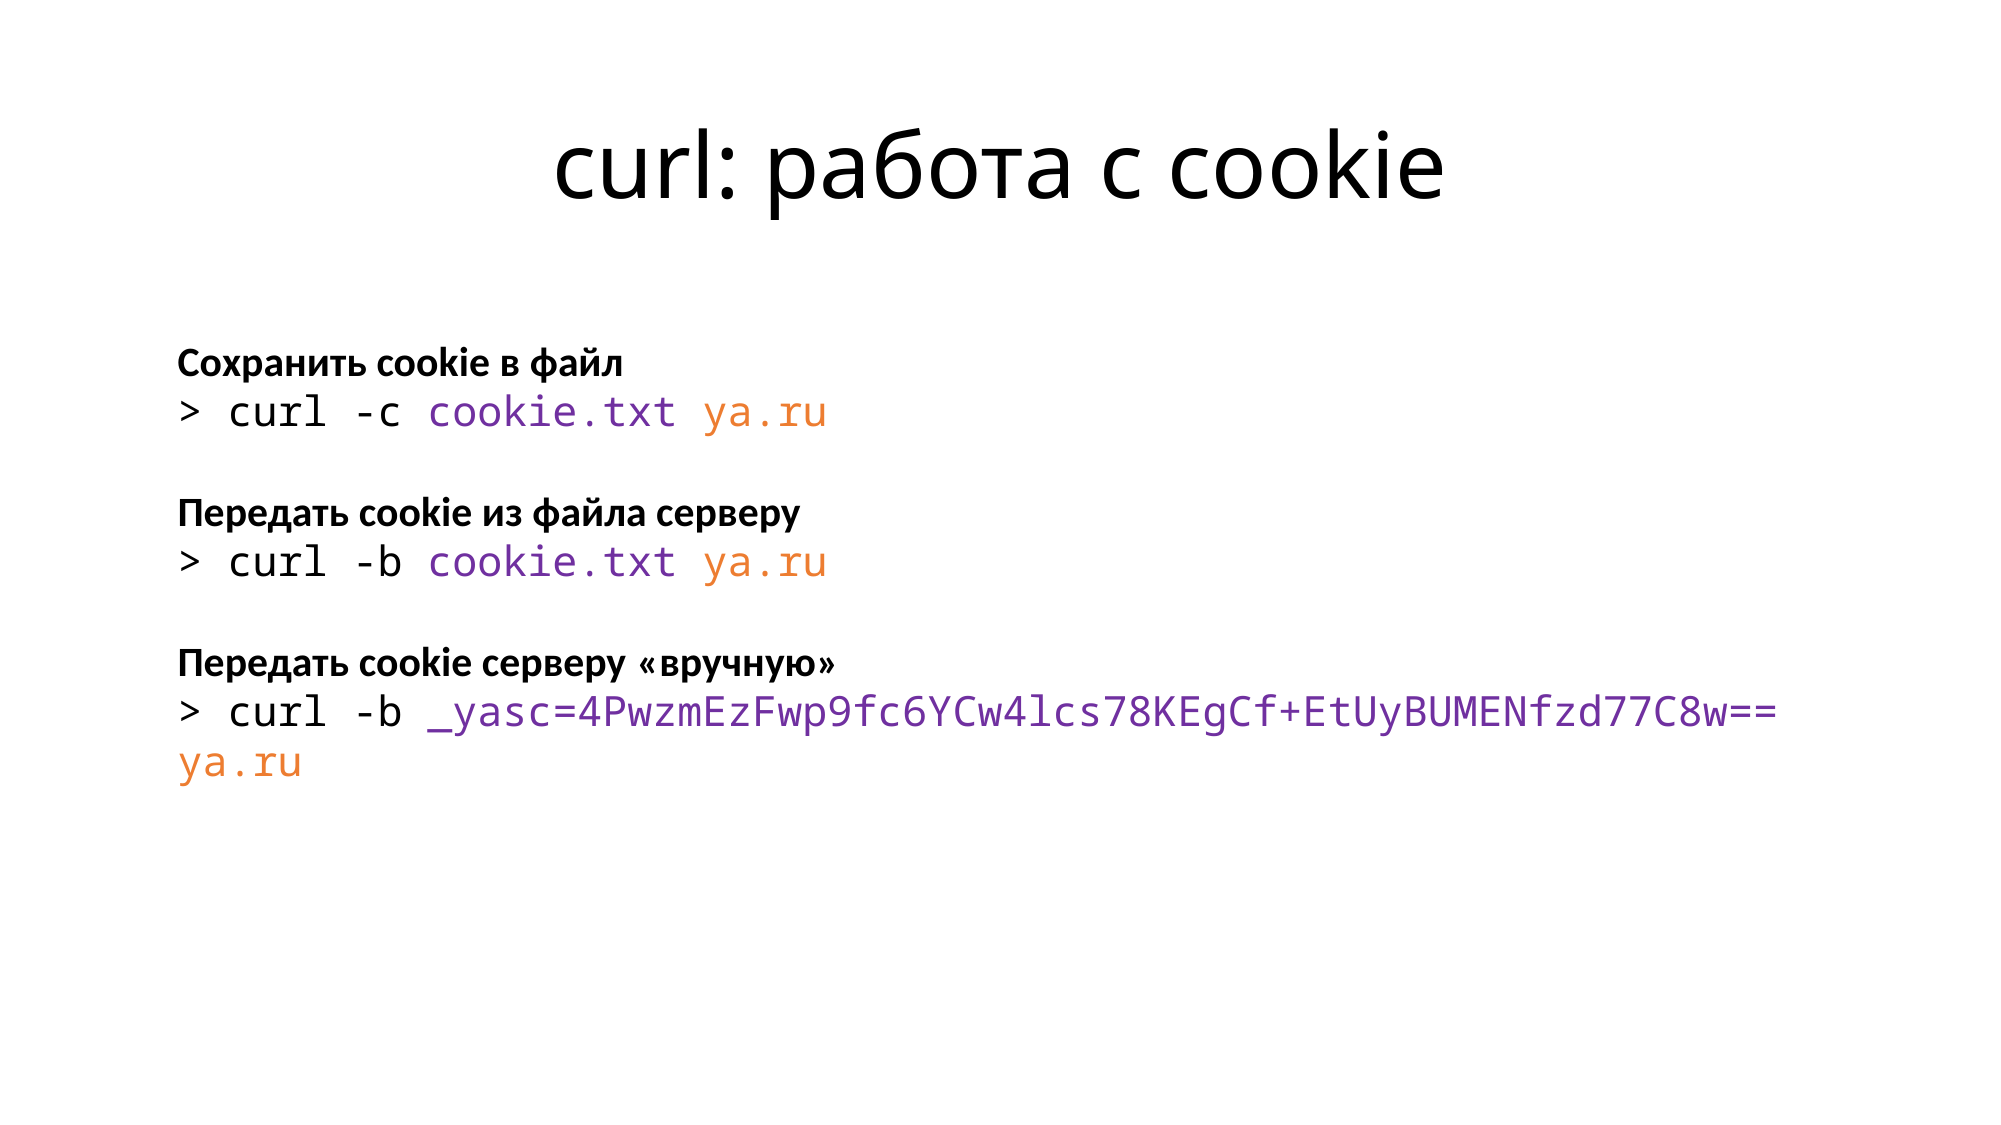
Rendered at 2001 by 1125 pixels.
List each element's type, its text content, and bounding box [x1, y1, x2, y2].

text_box Сохранить cookie в файл > curl -c cookie.txt ya.ru Передать cookie из файла серверу > curl -b cookie.txt ya.ru Передать cookie серверу «вручную» > curl -b _yasc=4PwzmEzFwp9fc6YCw4lcs78KEgCf+EtUyBUMENfzd77C8w== ya.ru [162, 327, 1838, 843]
title curl: работа с cookie [137, 59, 1863, 278]
